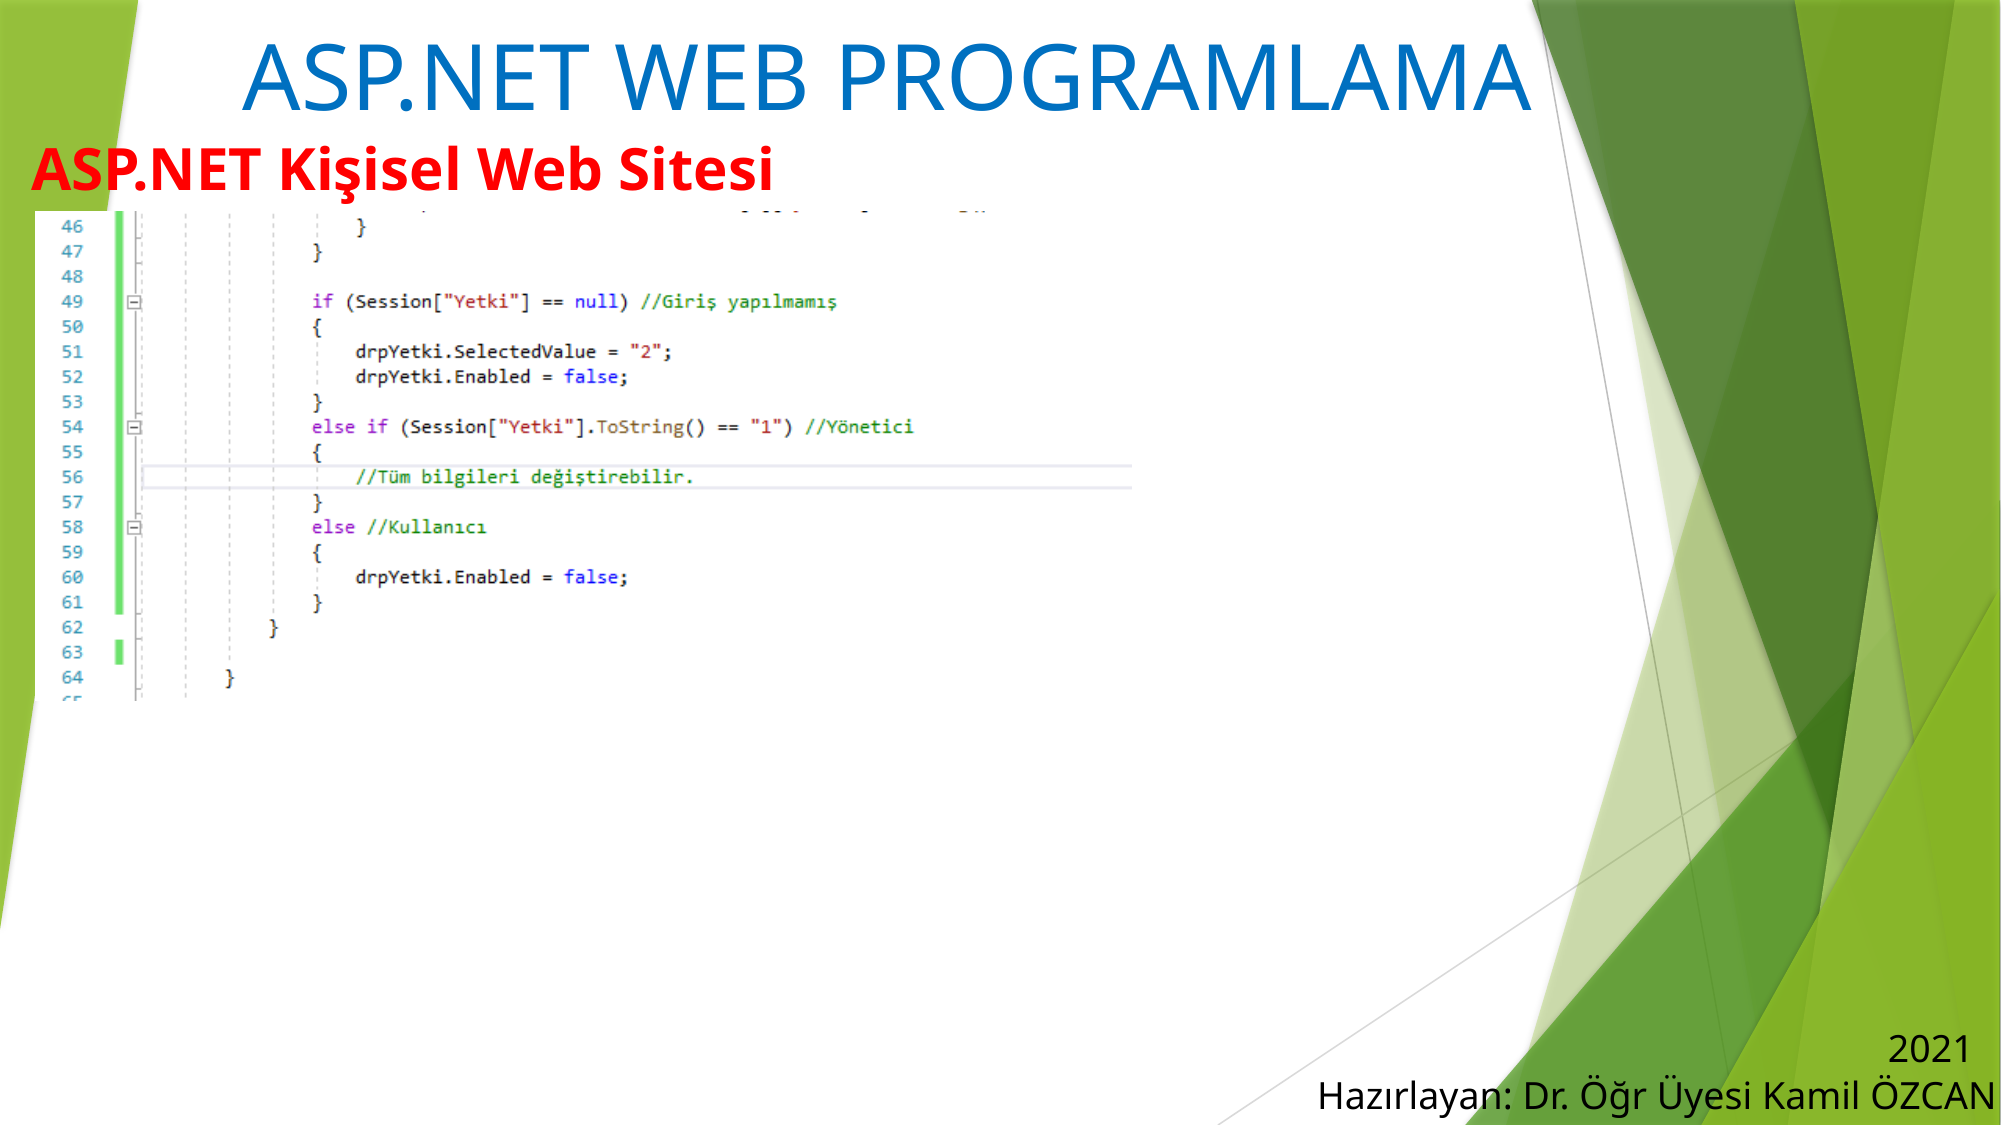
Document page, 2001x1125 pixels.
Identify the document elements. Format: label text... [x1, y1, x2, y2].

picture [35, 210, 1132, 701]
text_box Hazırlayan: Dr. Öğr Üyesi Kamil ÖZCAN [1302, 1064, 2000, 1125]
title ASP.NET WEB PROGRAMLAMA [0, 0, 1549, 137]
text_box 2021 [1873, 1018, 1989, 1078]
text_box ASP.NET Kişisel Web Sitesi [16, 98, 1533, 210]
